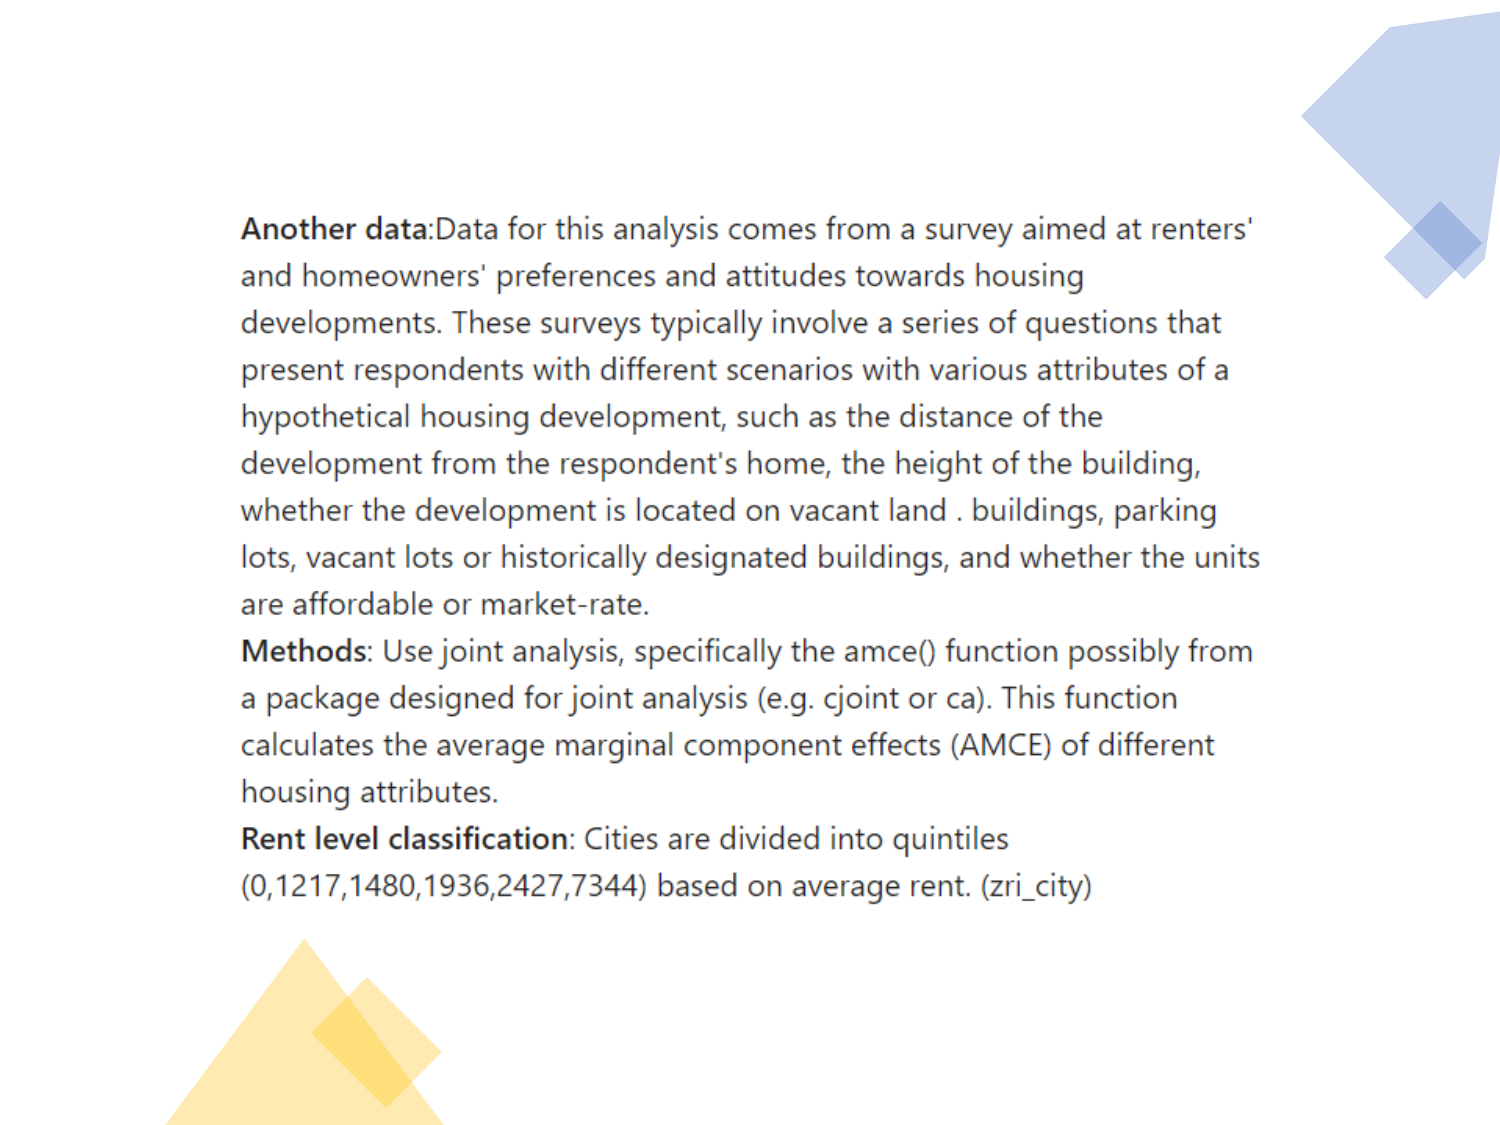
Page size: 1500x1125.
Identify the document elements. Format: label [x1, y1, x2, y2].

text_box [163, 936, 445, 1125]
text_box [348, 975, 444, 1082]
text_box [0, 0, 1500, 1125]
picture [222, 202, 1278, 923]
text_box [1348, 0, 1500, 291]
